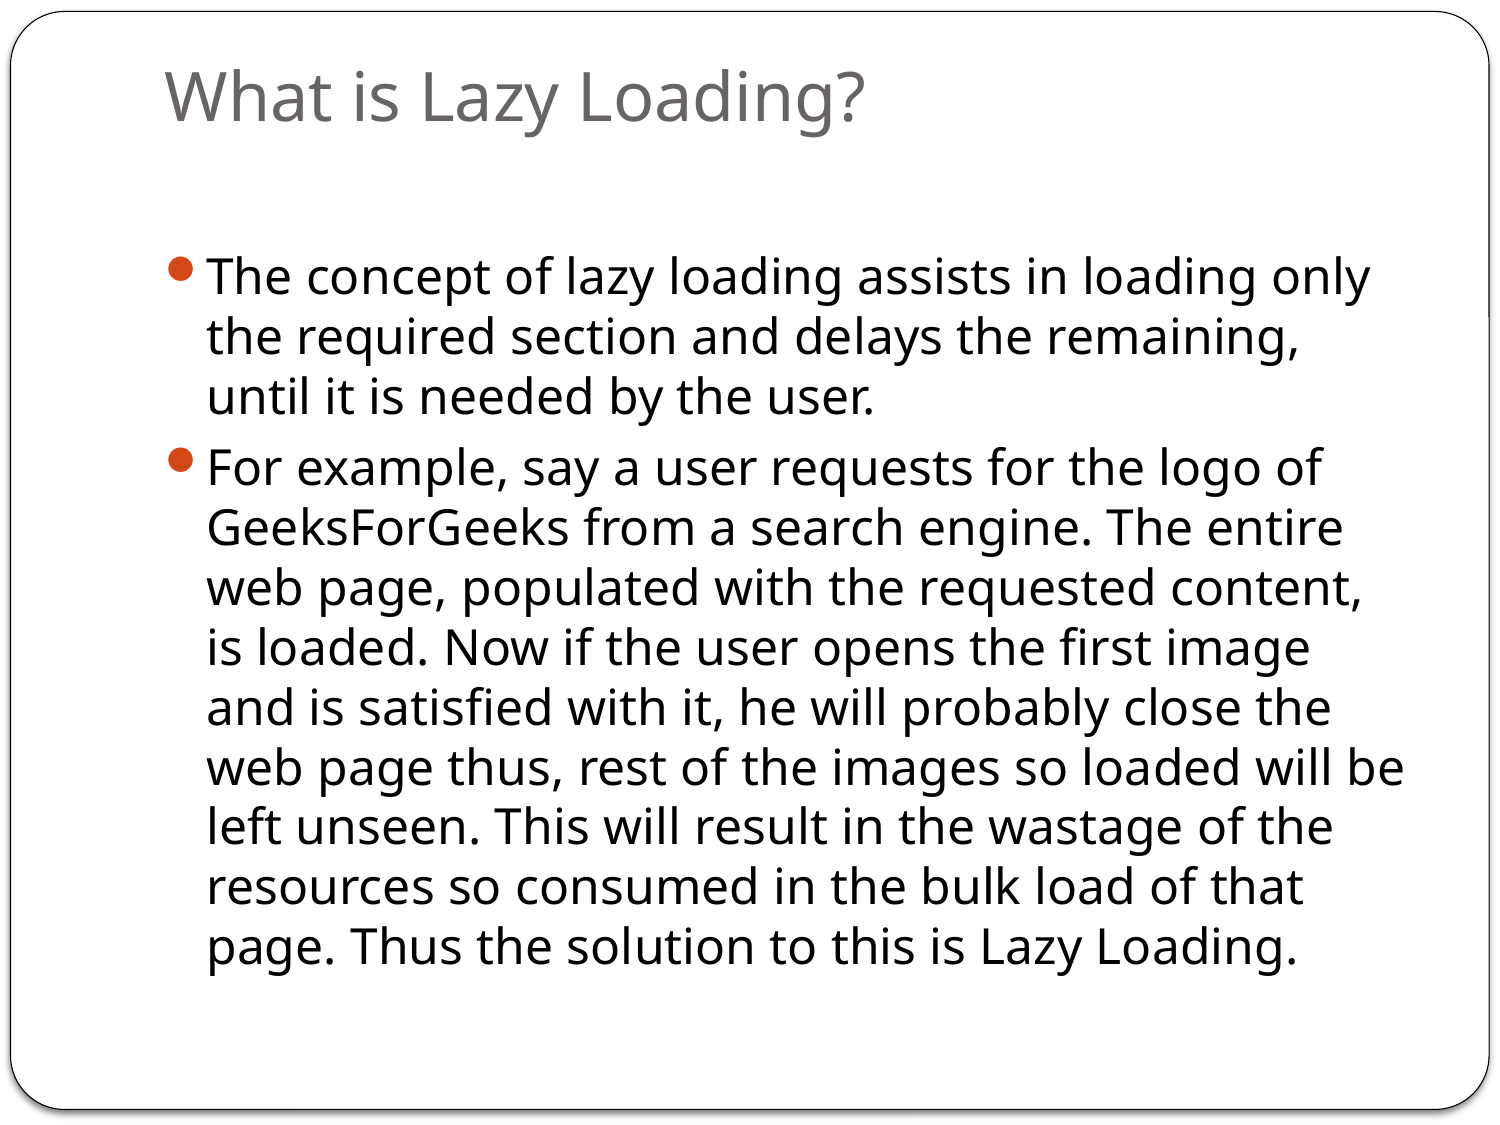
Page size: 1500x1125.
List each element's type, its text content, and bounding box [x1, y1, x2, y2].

list The concept of lazy loading assists in loading only the required section and delays the remaining, until it is needed by the user. For example, say a user requests for the logo of GeeksForGeeks from a search engine. The entire web page, populated with the requested content, is loaded. Now if the user opens the first image and is satisfied with it, he will probably close the web page thus, rest of the images so loaded will be left unseen. This will result in the wastage of the resources so consumed in the bulk load of that page. Thus the solution to this is Lazy Loading. [150, 237, 1425, 988]
title What is Lazy Loading? [150, 45, 1425, 233]
